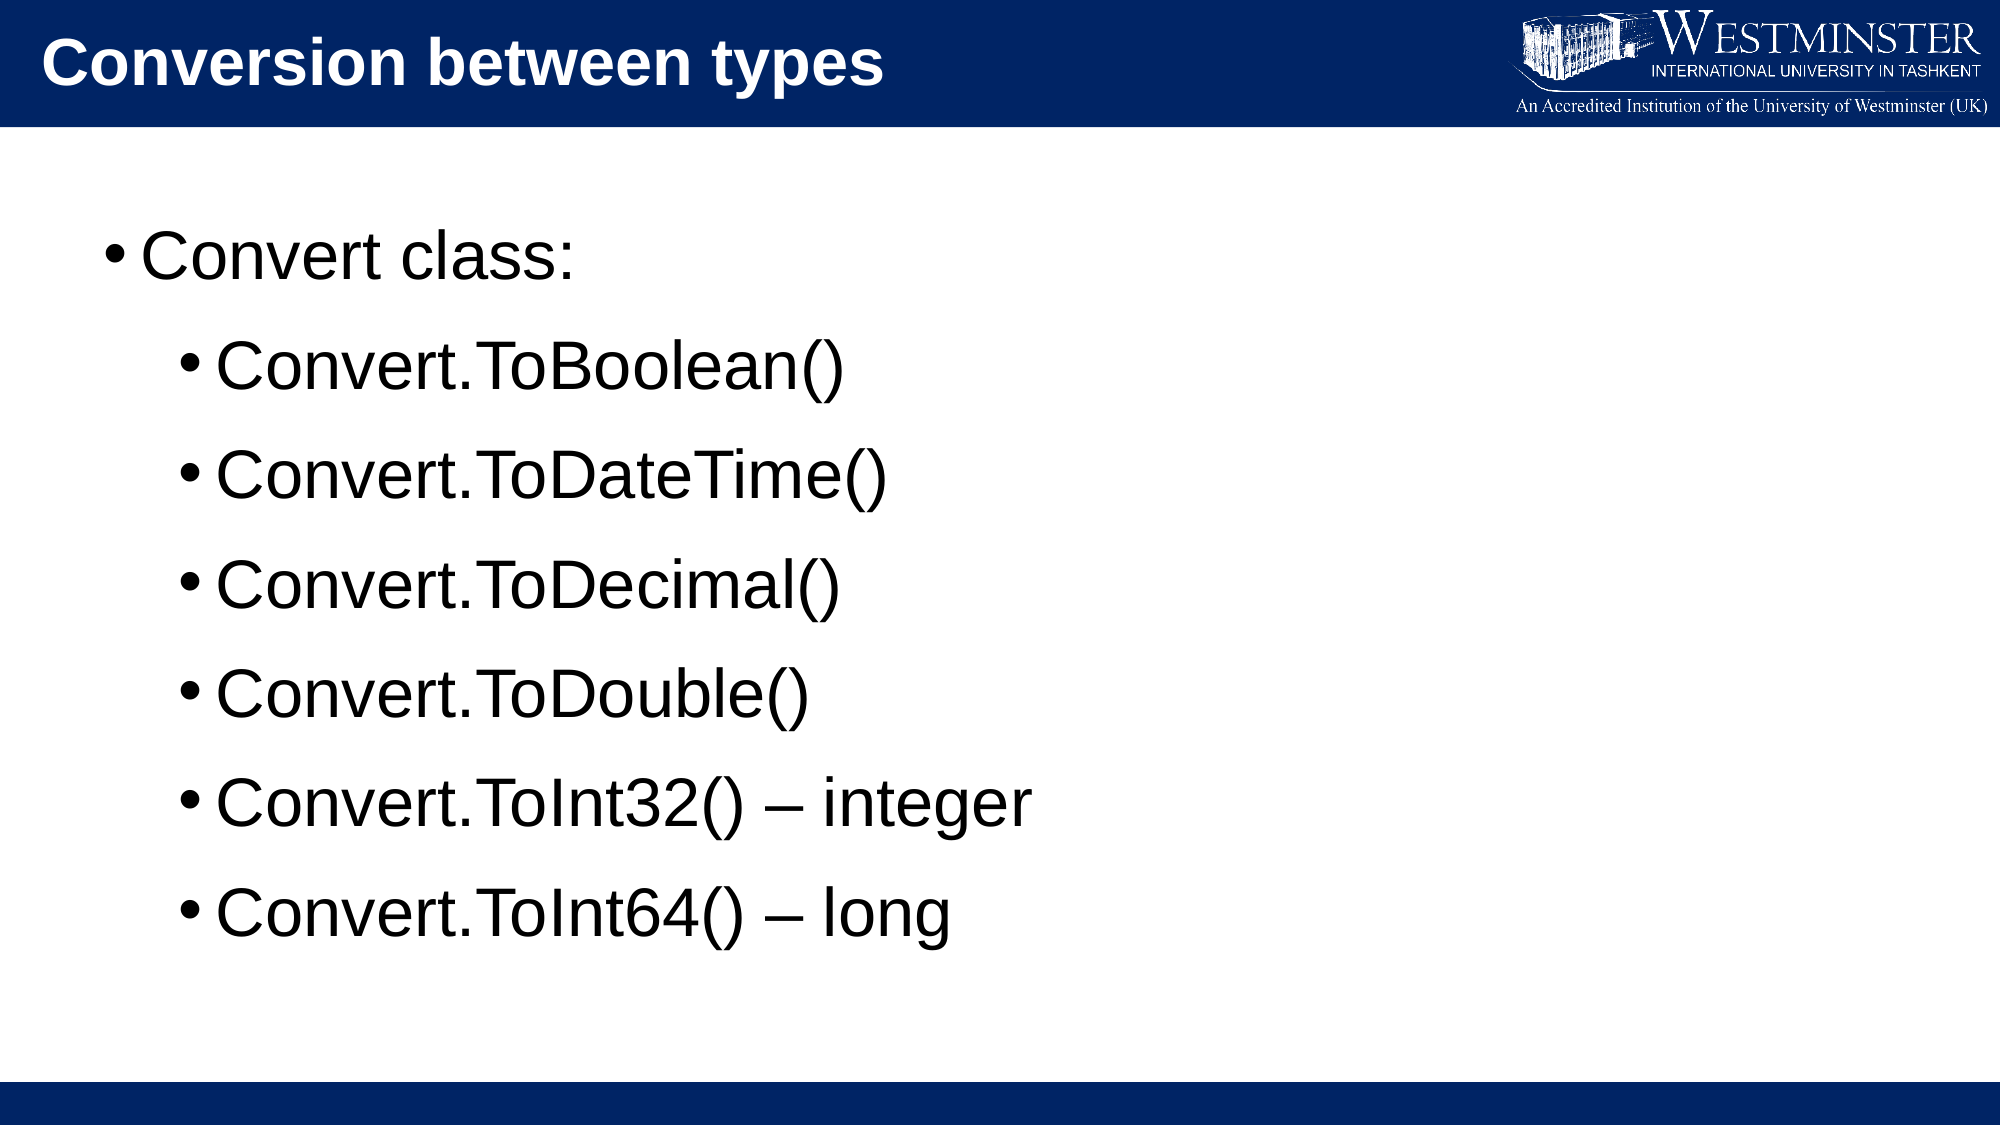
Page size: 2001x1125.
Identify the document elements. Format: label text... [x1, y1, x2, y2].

list Conversion between types [26, 21, 1420, 108]
list Convert class: Convert.ToBoolean() Convert.ToDateTime() Convert.ToDecimal() Convert.ToDouble() Convert.ToInt32() – integer Convert.ToInt64() – long [88, 187, 1925, 1009]
picture [1506, 10, 1987, 116]
